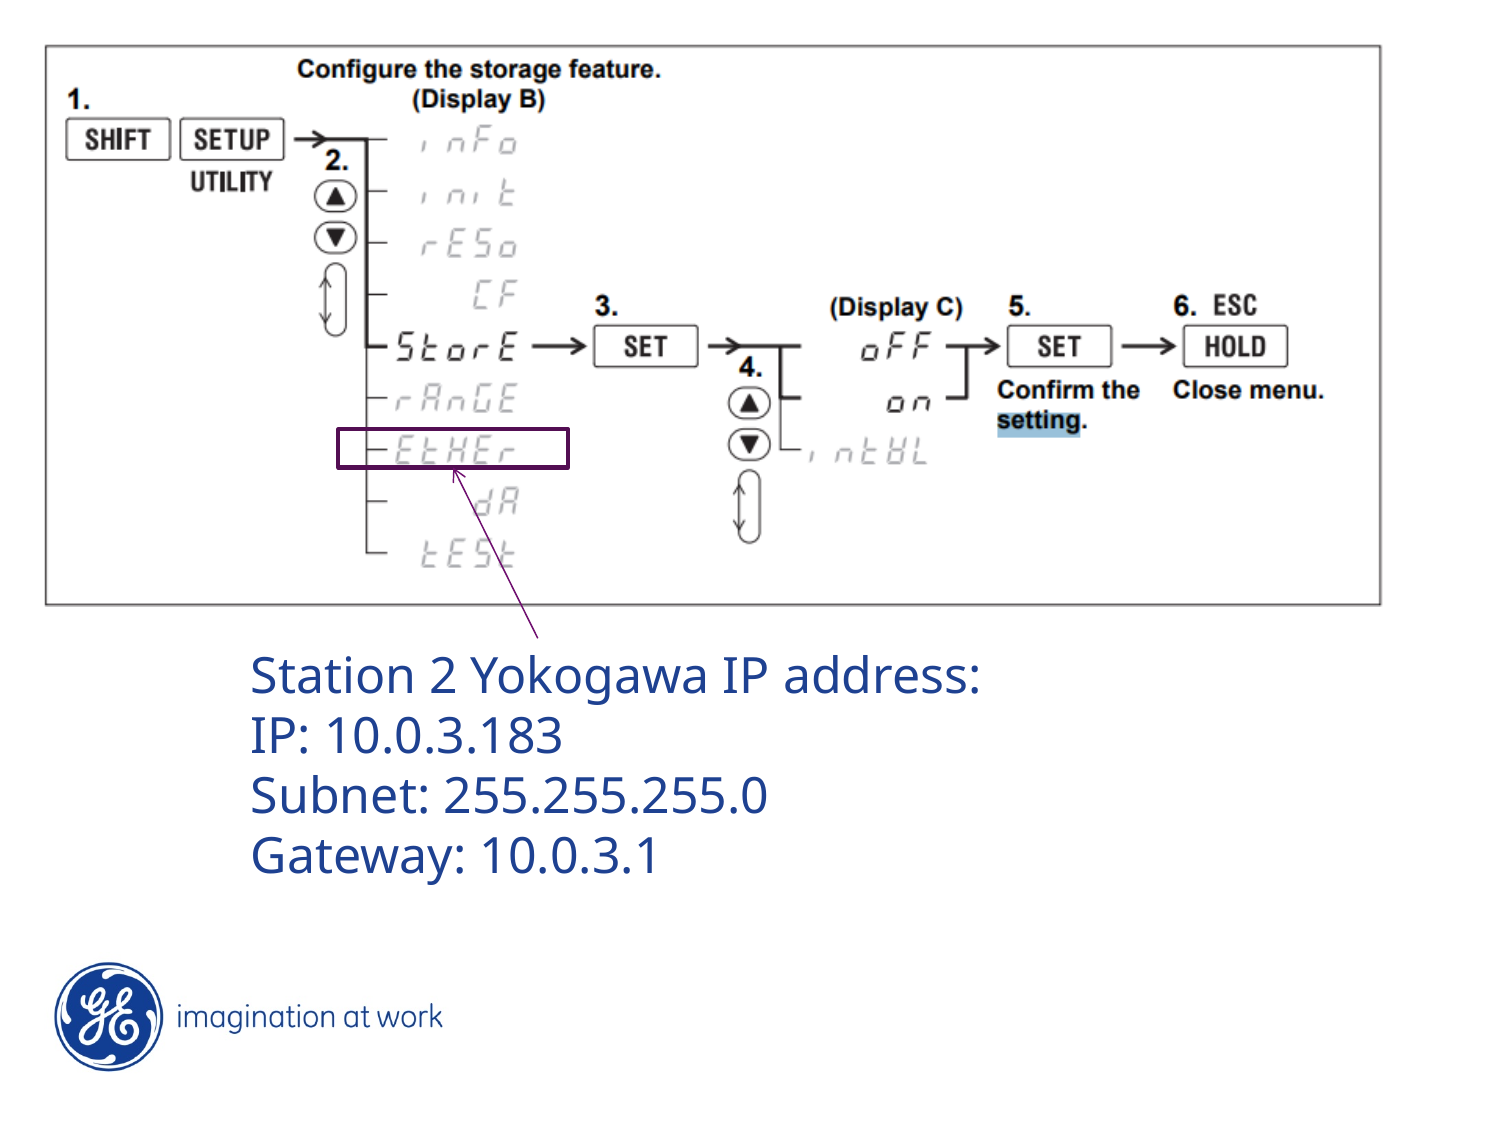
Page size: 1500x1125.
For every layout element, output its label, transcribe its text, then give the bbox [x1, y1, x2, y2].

picture [44, 952, 453, 1081]
picture [39, 42, 1384, 607]
text_box Station 2 Yokogawa IP address: IP: 10.0.3.183 Subnet: 255.255.255.0 Gateway: 10.0.3.1 [236, 636, 1054, 892]
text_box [452, 467, 538, 639]
